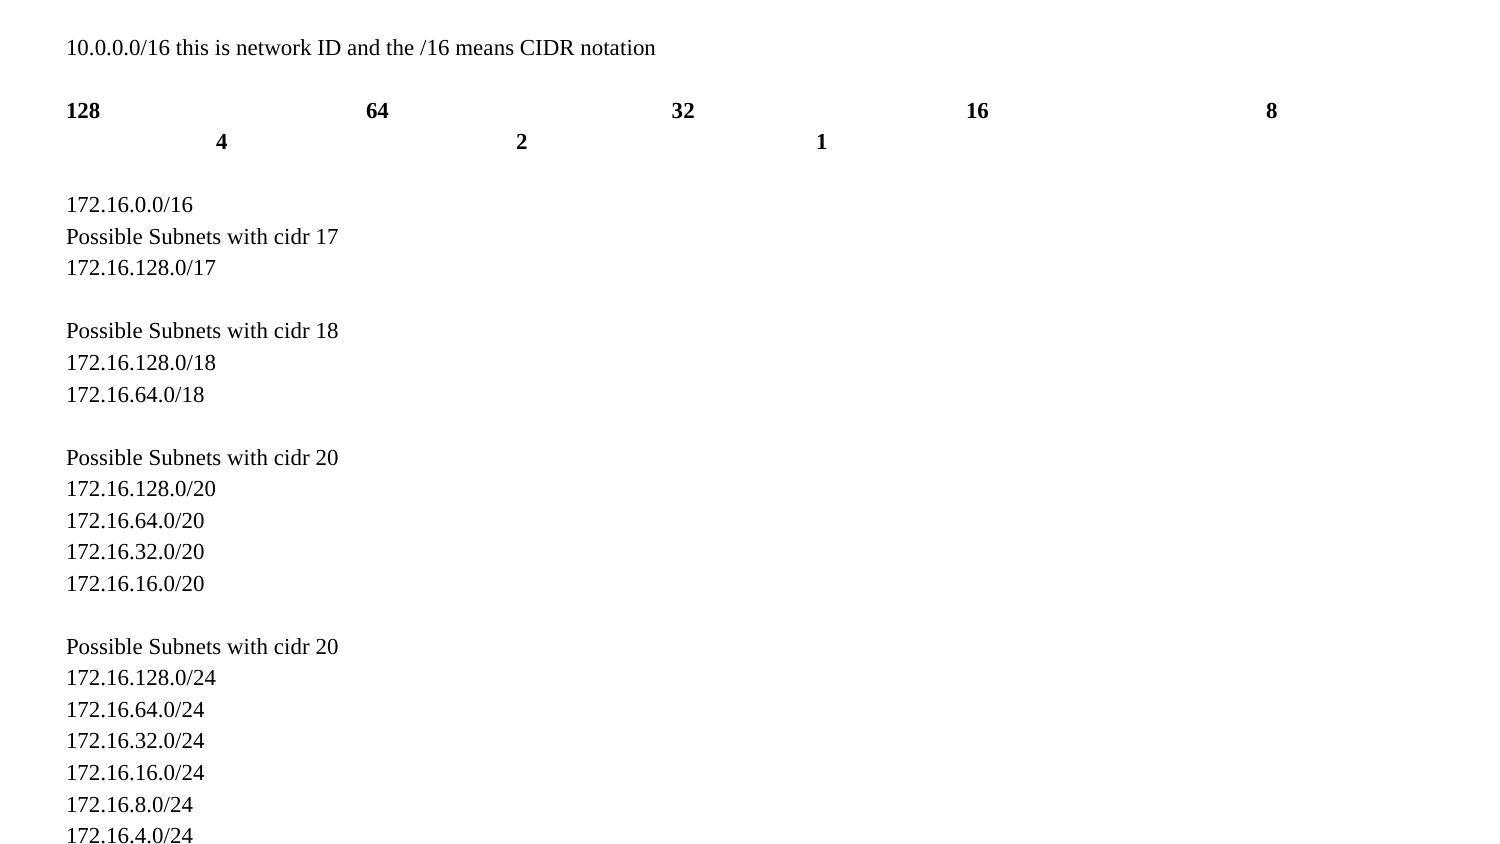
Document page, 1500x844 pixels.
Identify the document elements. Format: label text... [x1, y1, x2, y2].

list 10.0.0.0/16 this is network ID and the /16 means CIDR notation 128 64 32 16 8 4 2 1 172.16.0.0/16 Possible Subnets with cidr 17 172.16.128.0/17 Possible Subnets with cidr 18 172.16.128.0/18 172.16.64.0/18 Possible Subnets with cidr 20 172.16.128.0/20 172.16.64.0/20 172.16.32.0/20 172.16.16.0/20 Possible Subnets with cidr 20 172.16.128.0/24 172.16.64.0/24 172.16.32.0/24 172.16.16.0/24 172.16.8.0/24 172.16.4.0/24 172.16.2.0/24 172.16.1.0/24 [51, 13, 1449, 835]
